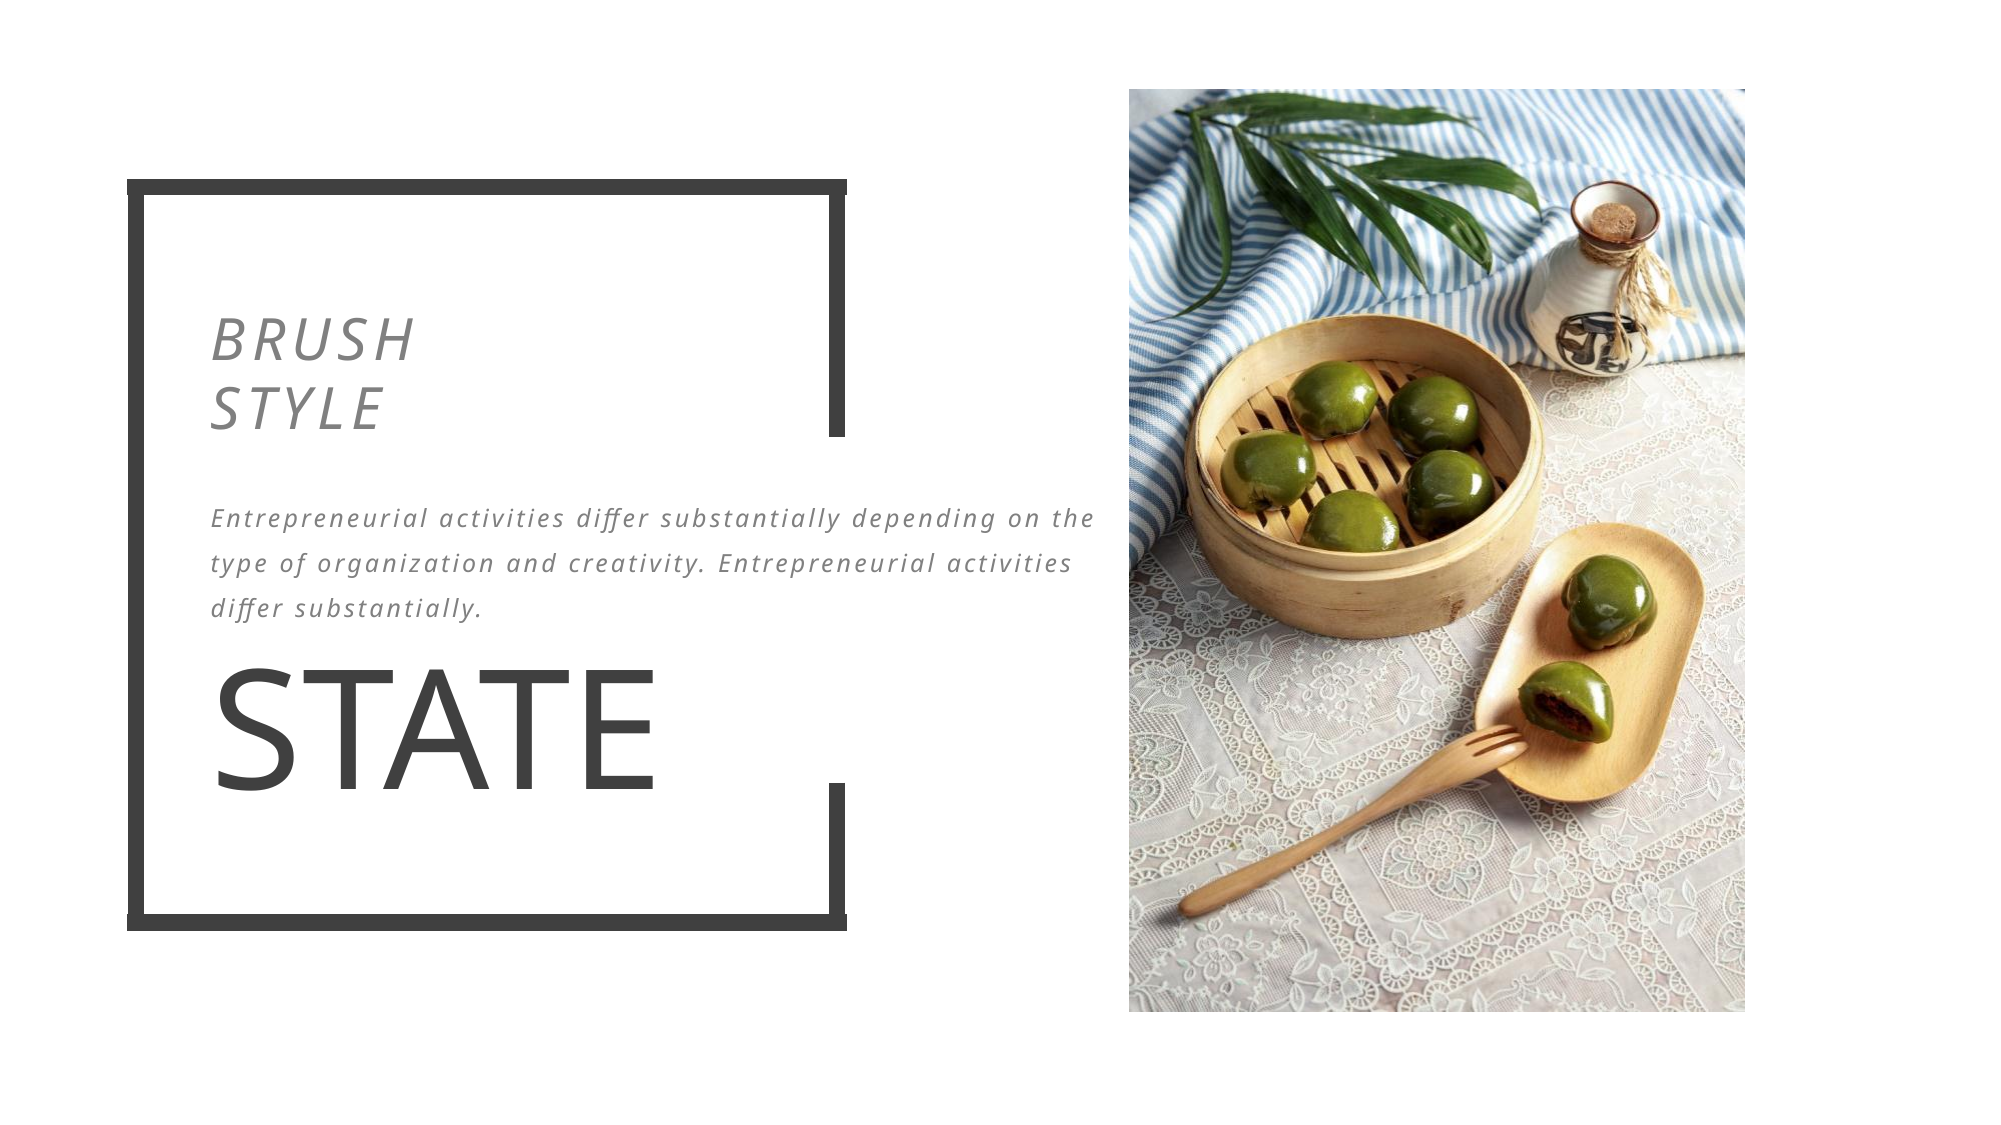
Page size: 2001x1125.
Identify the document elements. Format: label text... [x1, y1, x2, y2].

picture [1129, 89, 1745, 1012]
text_box STATE [195, 630, 743, 831]
text_box BRUSH STYLE [196, 294, 614, 449]
text_box Entrepreneurial activities differ substantially depending on the type of organization and creativity. Entrepreneurial activities differ substantially. [195, 480, 1115, 630]
